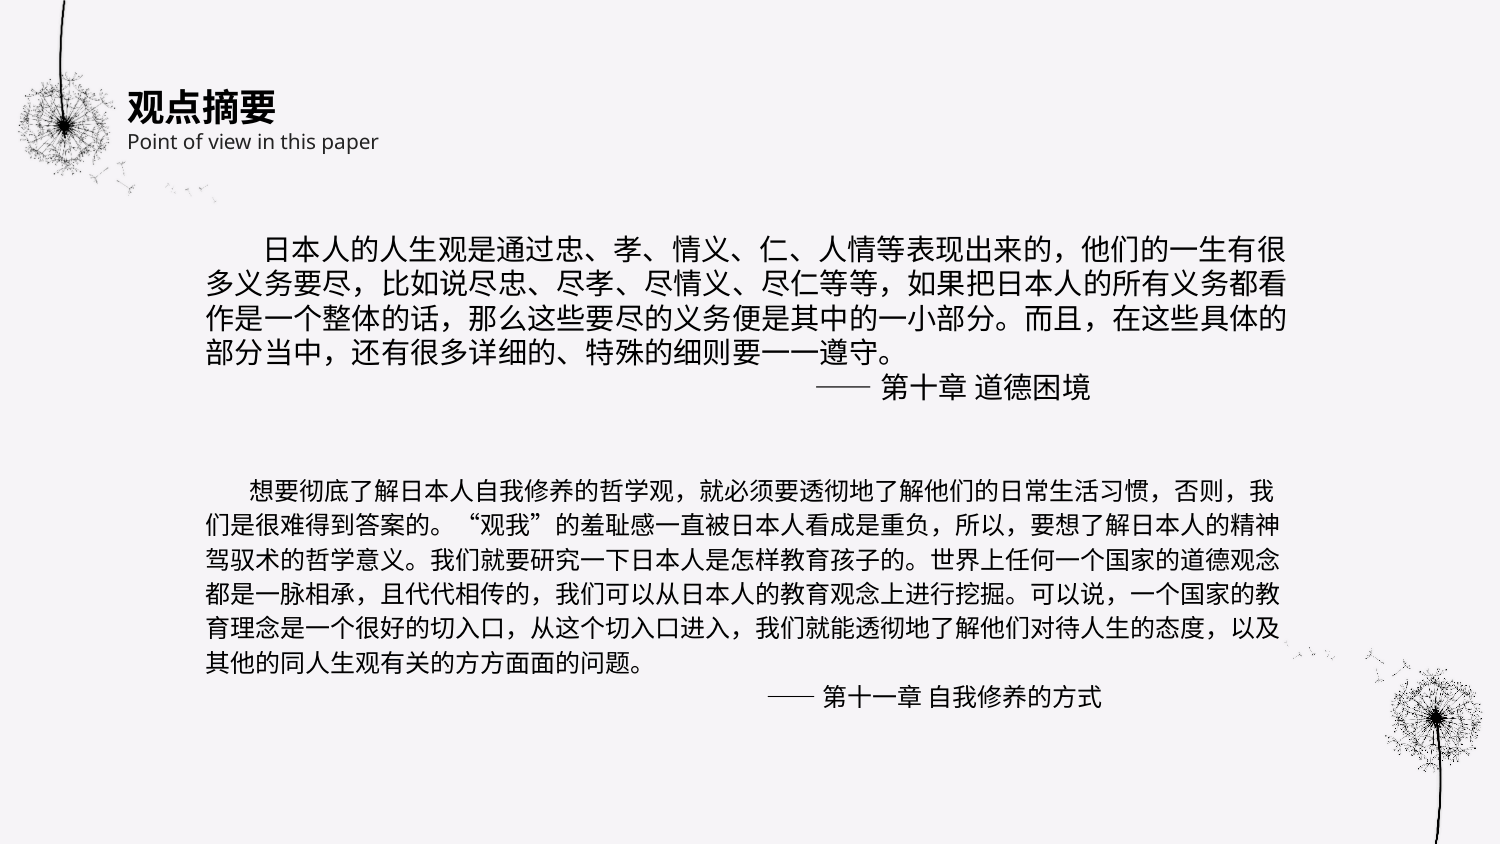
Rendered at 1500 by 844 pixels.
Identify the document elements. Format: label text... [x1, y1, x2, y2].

picture [1274, 614, 1500, 844]
text_box 想要彻底了解日本人自我修养的哲学观，就必须要透彻地了解他们的日常生活习惯，否则，我们是很难得到答案的。“观我”的羞耻感一直被日本人看成是重负，所以，要想了解日本人的精神驾驭术的哲学意义。我们就要研究一下日本人是怎样教育孩子的。世界上任何一个国家的道德观念都是一脉相承，且代代相传的，我们可以从日本人的教育观念上进行挖掘。可以说，一个国家的教育理念是一个很好的切入口，从这个切入口进入，我们就能透彻地了解他们对待人生的态度，以及其他的同人生观有关的方方面面的问题。 ——第十一章 自我修养的方式 [190, 463, 1305, 719]
picture [1, 1, 226, 228]
text_box 日本人的人生观是通过忠、孝、情义、仁、人情等表现出来的，他们的一生有很多义务要尽，比如说尽忠、尽孝、尽情义、尽仁等等，如果把日本人的所有义务都看作是一个整体的话，那么这些要尽的义务便是其中的一小部分。而且，在这些具体的部分当中，还有很多详细的、特殊的细则要一一遵守。 ——第十章 道德困境 [190, 224, 1305, 412]
text_box 观点摘要 Point of view in this paper [112, 76, 514, 162]
